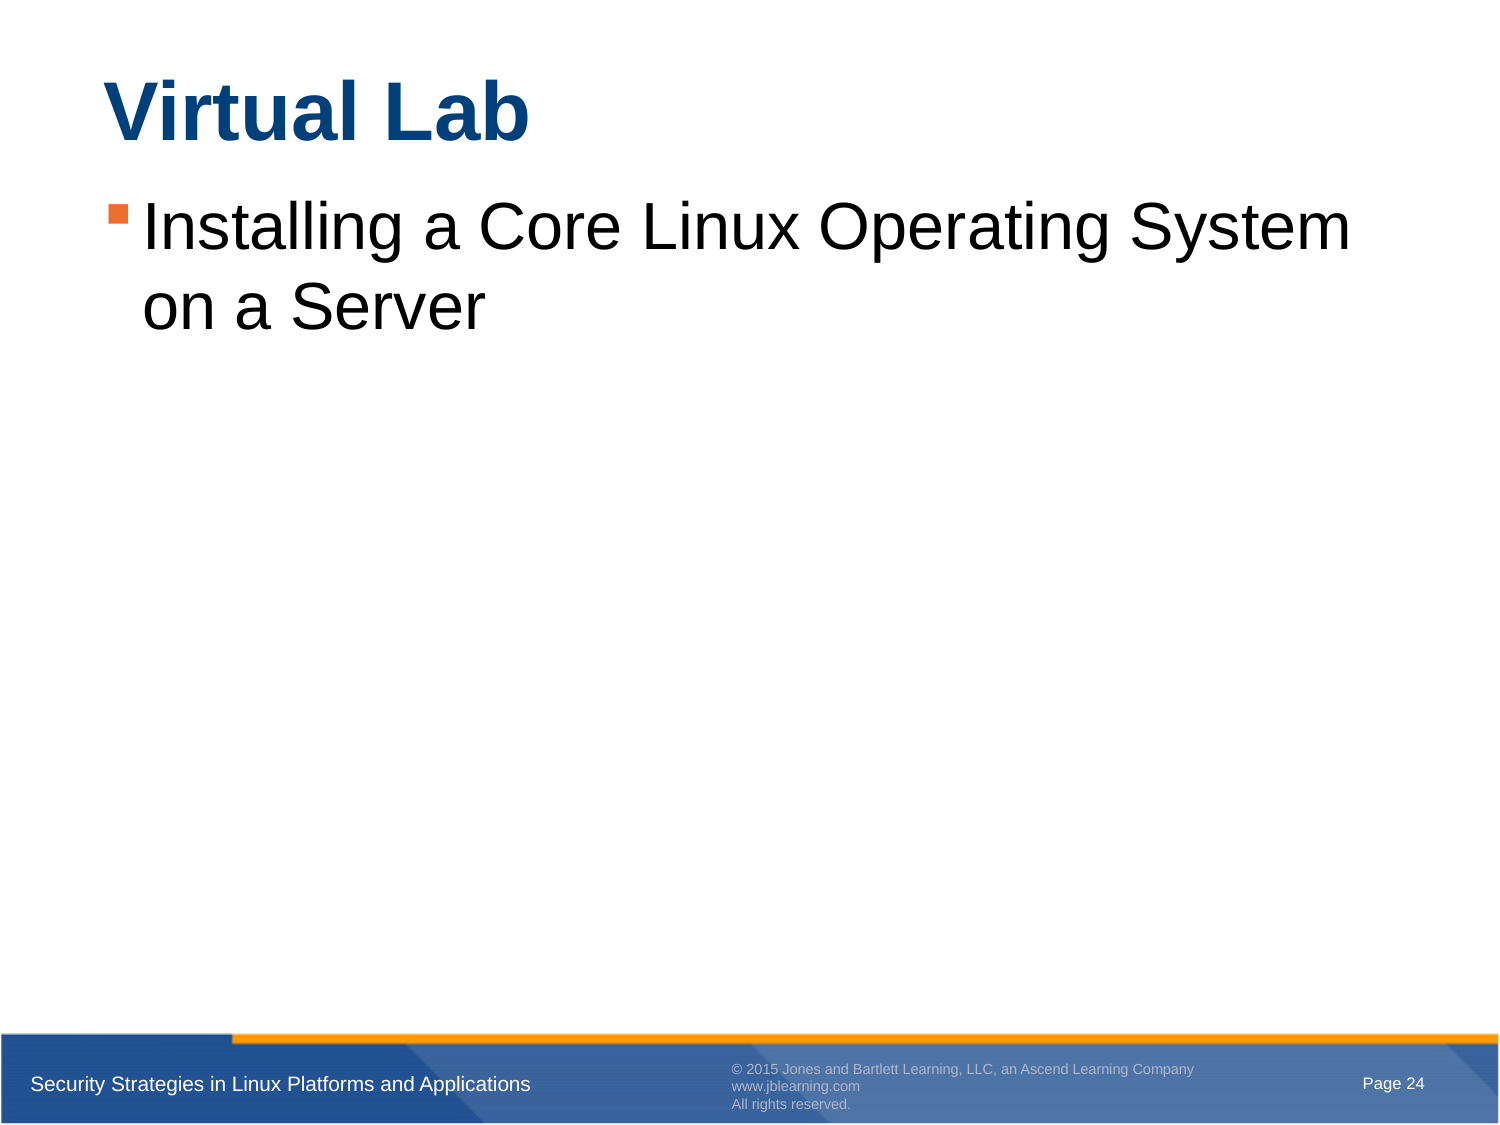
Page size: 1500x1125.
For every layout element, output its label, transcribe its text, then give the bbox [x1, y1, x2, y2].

picture [0, 1032, 1500, 1125]
text_box Installing a Core Linux Operating System on a Server [88, 175, 1450, 938]
title Virtual Lab [88, 49, 1451, 213]
